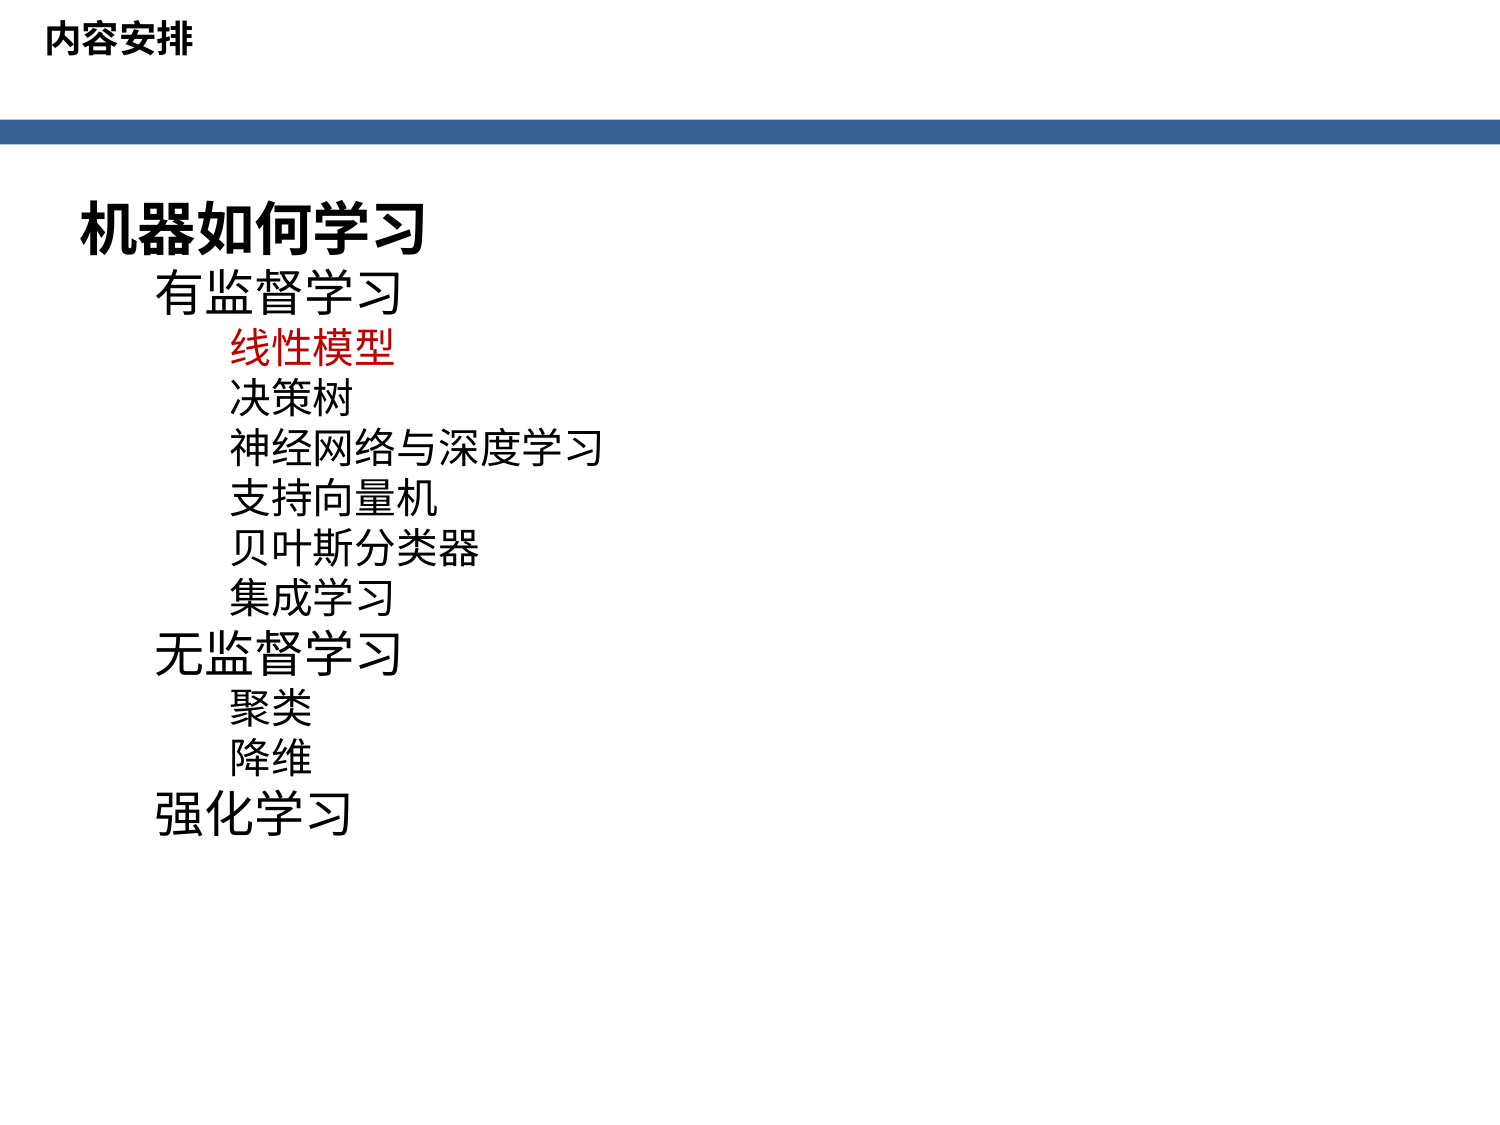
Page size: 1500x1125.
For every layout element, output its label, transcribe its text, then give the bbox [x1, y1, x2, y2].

title 内容安排 [29, 7, 1305, 91]
subtitle 机器如何学习 有监督学习 线性模型 决策树 神经网络与深度学习 支持向量机 贝叶斯分类器 集成学习 无监督学习 聚类 降维 强化学习 [64, 184, 1436, 1047]
